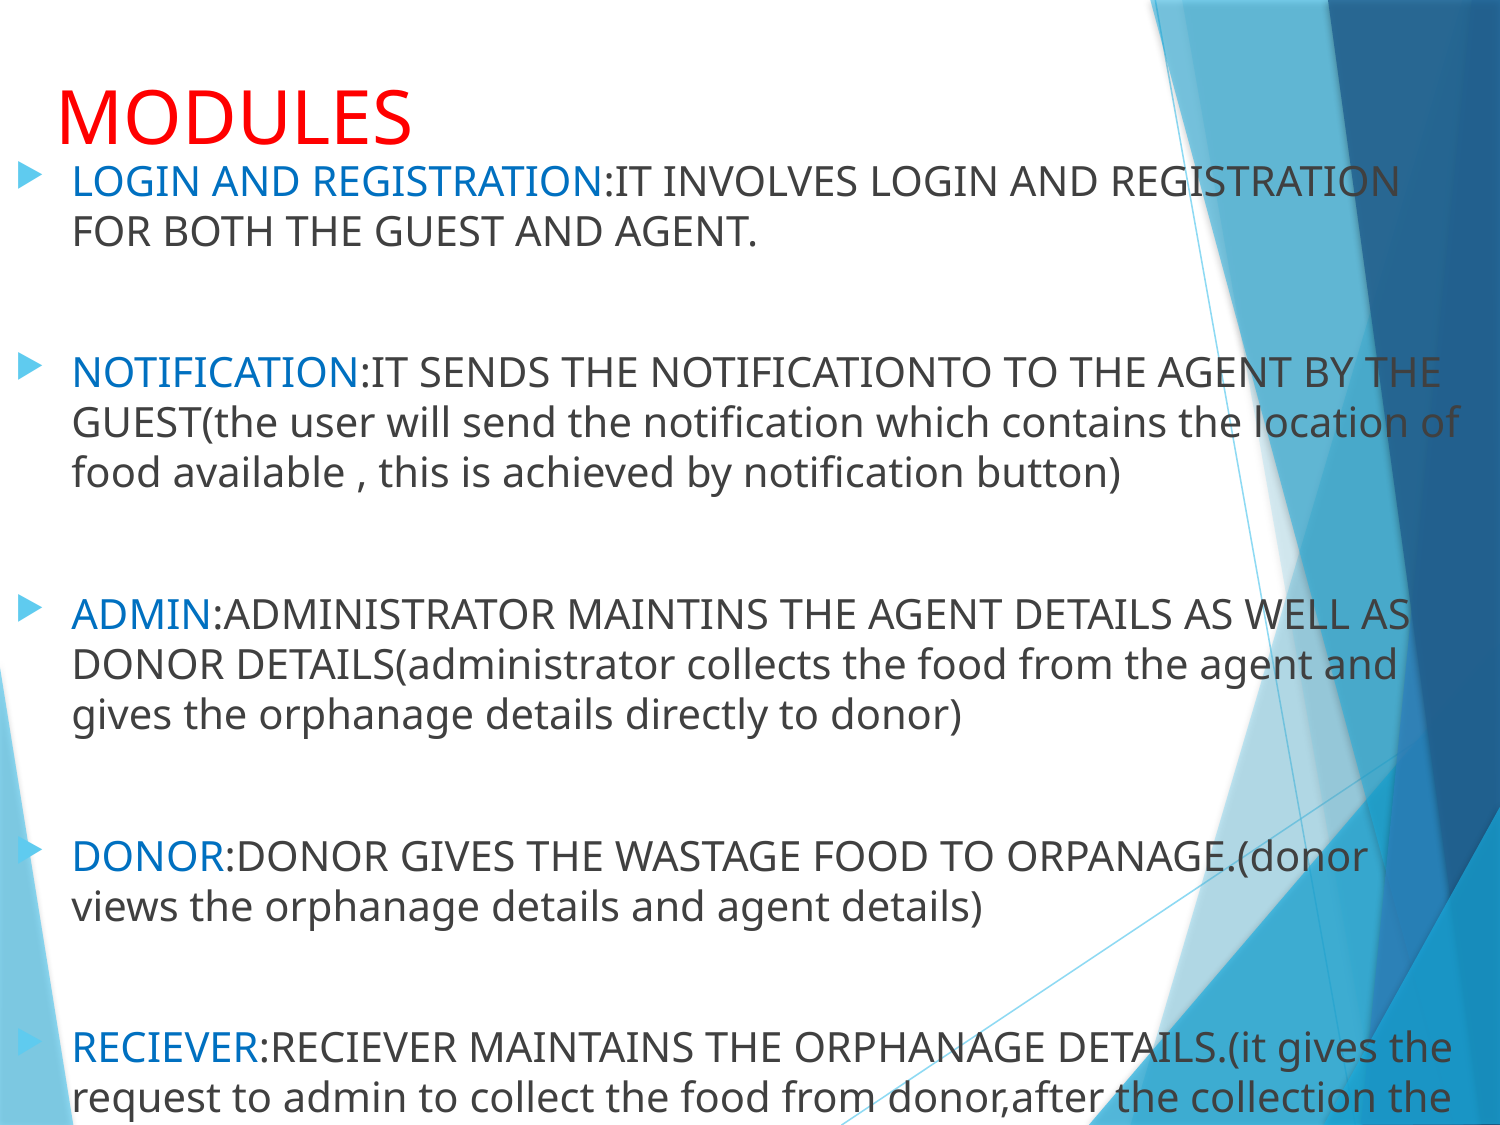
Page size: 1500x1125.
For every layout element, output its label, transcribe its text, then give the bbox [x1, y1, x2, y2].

title MODULES [40, 62, 1391, 146]
list LOGIN AND REGISTRATION:IT INVOLVES LOGIN AND REGISTRATION FOR BOTH THE GUEST AND AGENT. NOTIFICATION:IT SENDS THE NOTIFICATIONTO TO THE AGENT BY THE GUEST(the user will send the notification which contains the location of food available , this is achieved by notification button) ADMIN:ADMINISTRATOR MAINTINS THE AGENT DETAILS AS WELL AS DONOR DETAILS(administrator collects the food from the agent and gives the orphanage details directly to donor) DONOR:DONOR GIVES THE WASTAGE FOOD TO ORPANAGE.(donor views the orphanage details and agent details) RECIEVER:RECIEVER MAINTAINS THE ORPHANAGE DETAILS.(it gives the request to admin to collect the food from donor,after the collection the agent gives the alert message to the donor) [0, 146, 1500, 1094]
